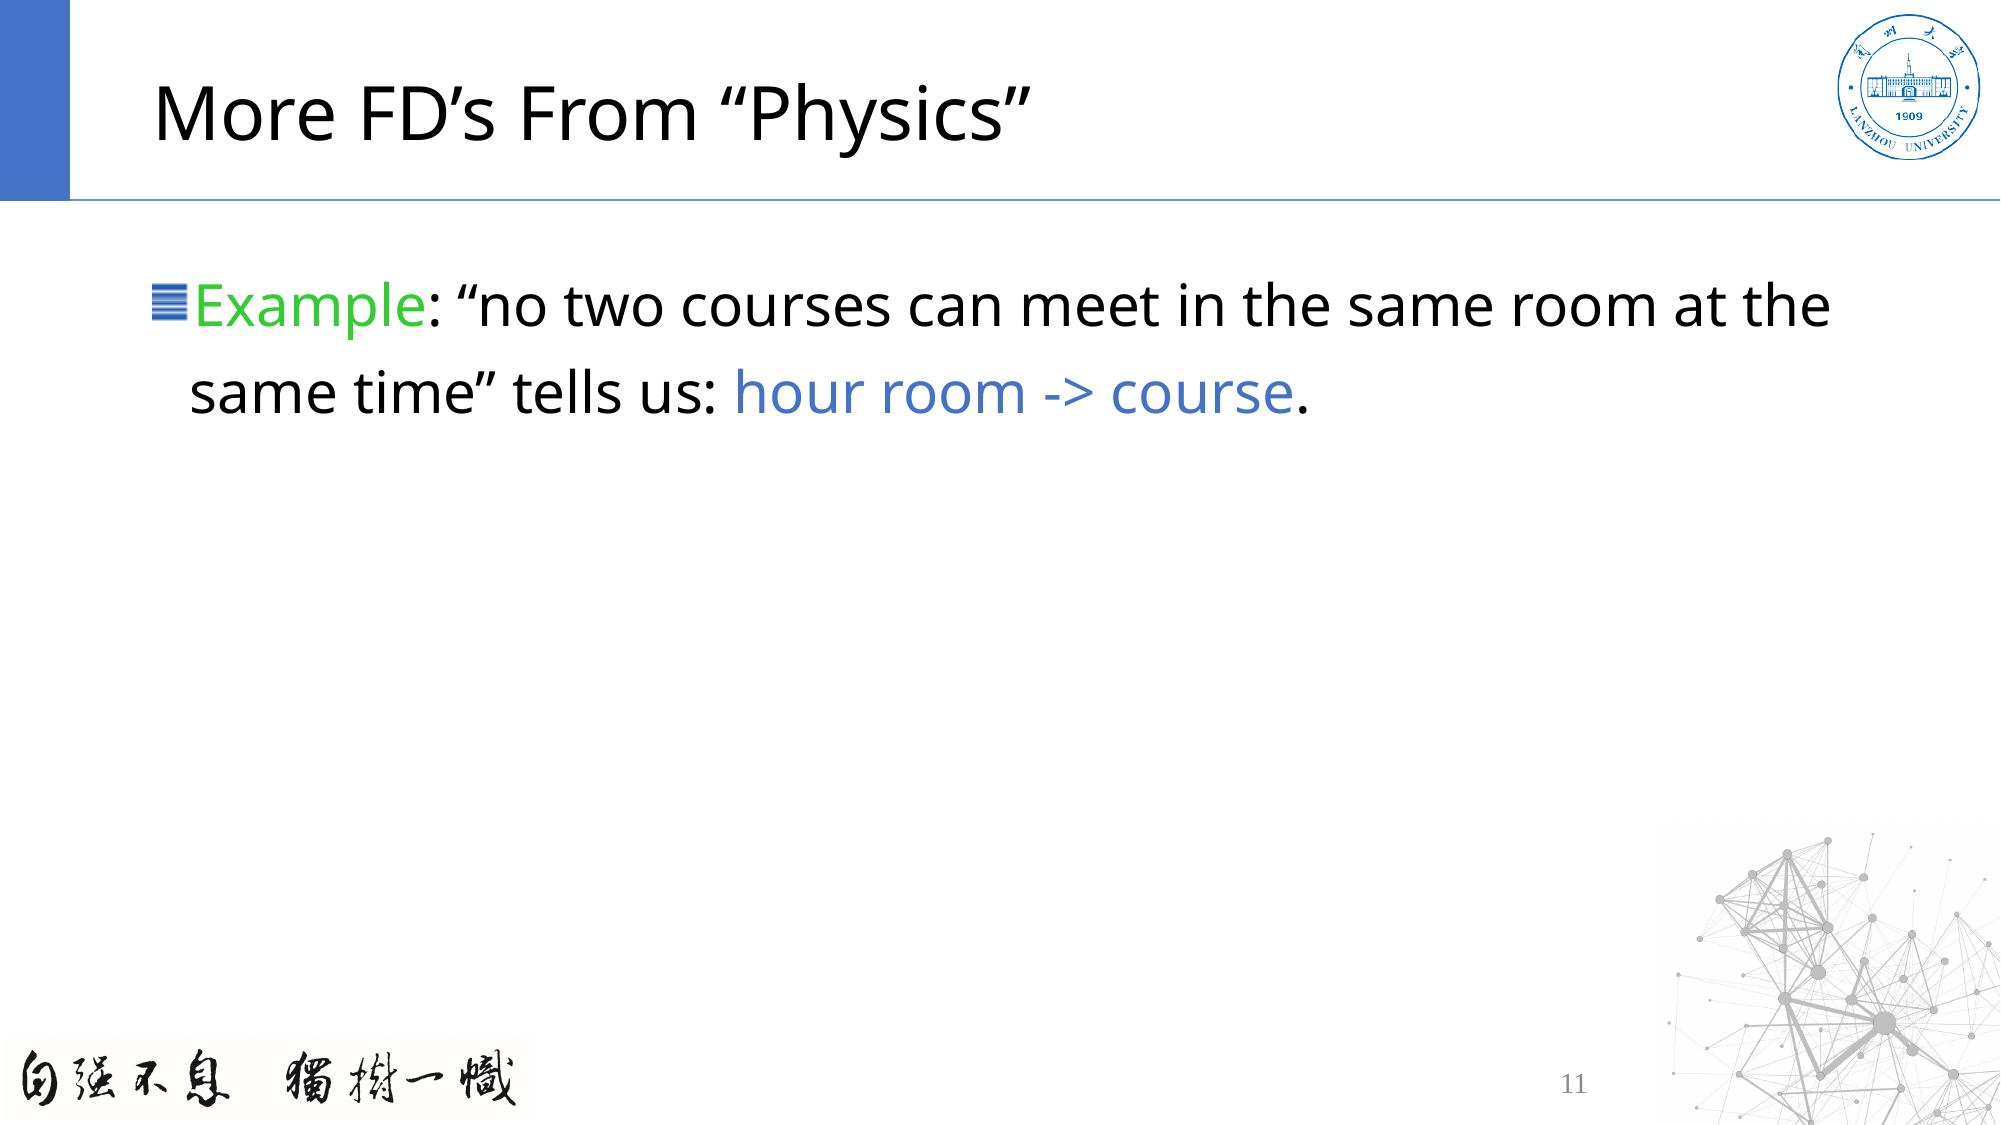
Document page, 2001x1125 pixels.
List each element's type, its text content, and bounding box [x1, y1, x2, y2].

title More FD’s From “Physics” [137, 33, 1863, 200]
slide_number 11 [1498, 1052, 1603, 1113]
picture [3, 1037, 535, 1119]
picture [1651, 817, 2001, 1125]
picture [152, 282, 194, 324]
list Example: “no two courses can meet in the same room at the same time” tells us: hour room -> course. [137, 243, 1863, 1014]
picture [1837, 14, 1998, 160]
